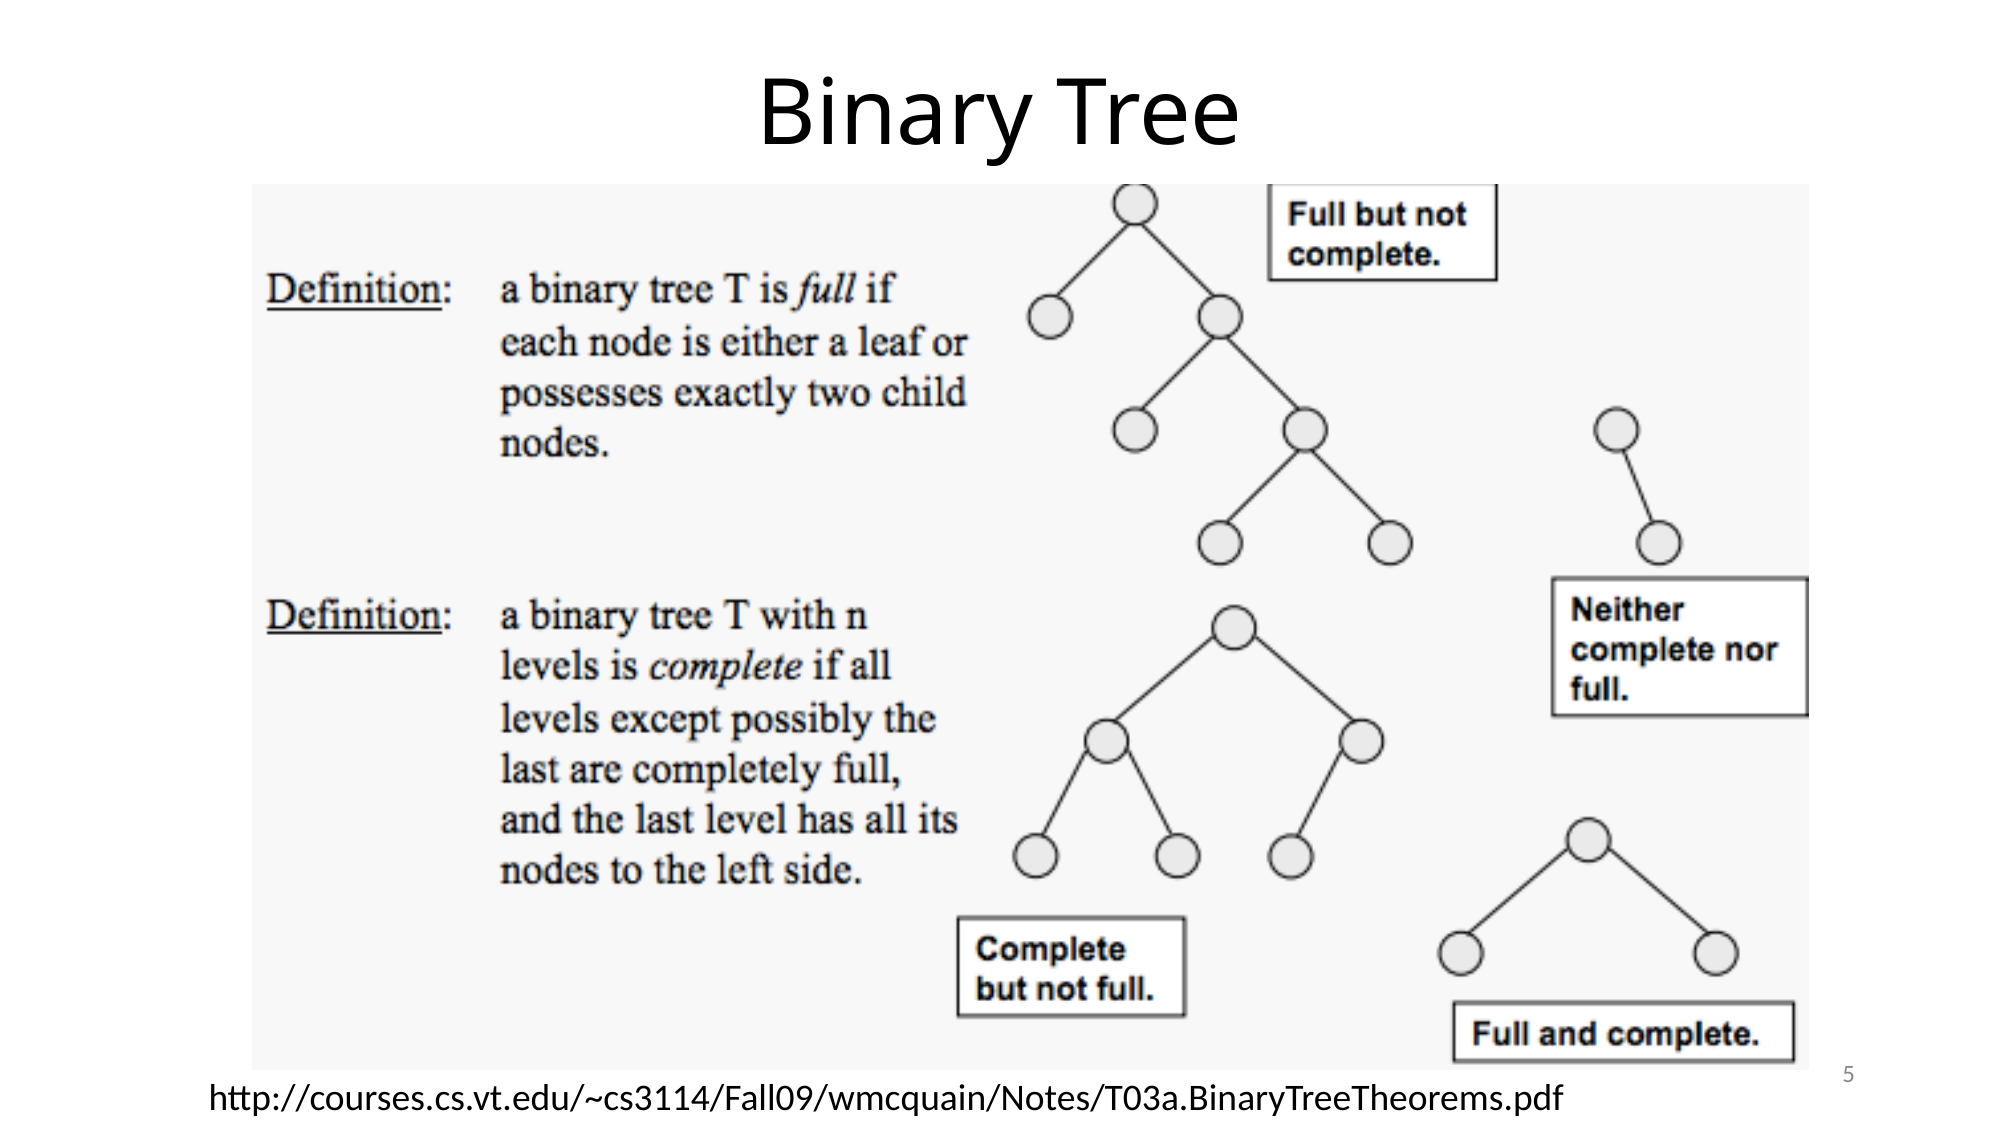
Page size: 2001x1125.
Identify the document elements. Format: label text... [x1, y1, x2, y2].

title Binary Tree [136, 33, 1863, 196]
text_box http://courses.cs.vt.edu/~cs3114/Fall09/wmcquain/Notes/T03a.BinaryTreeTheorems.pdf [201, 1065, 1573, 1125]
picture [252, 184, 1809, 1071]
slide_number 5 [1573, 1050, 1863, 1096]
